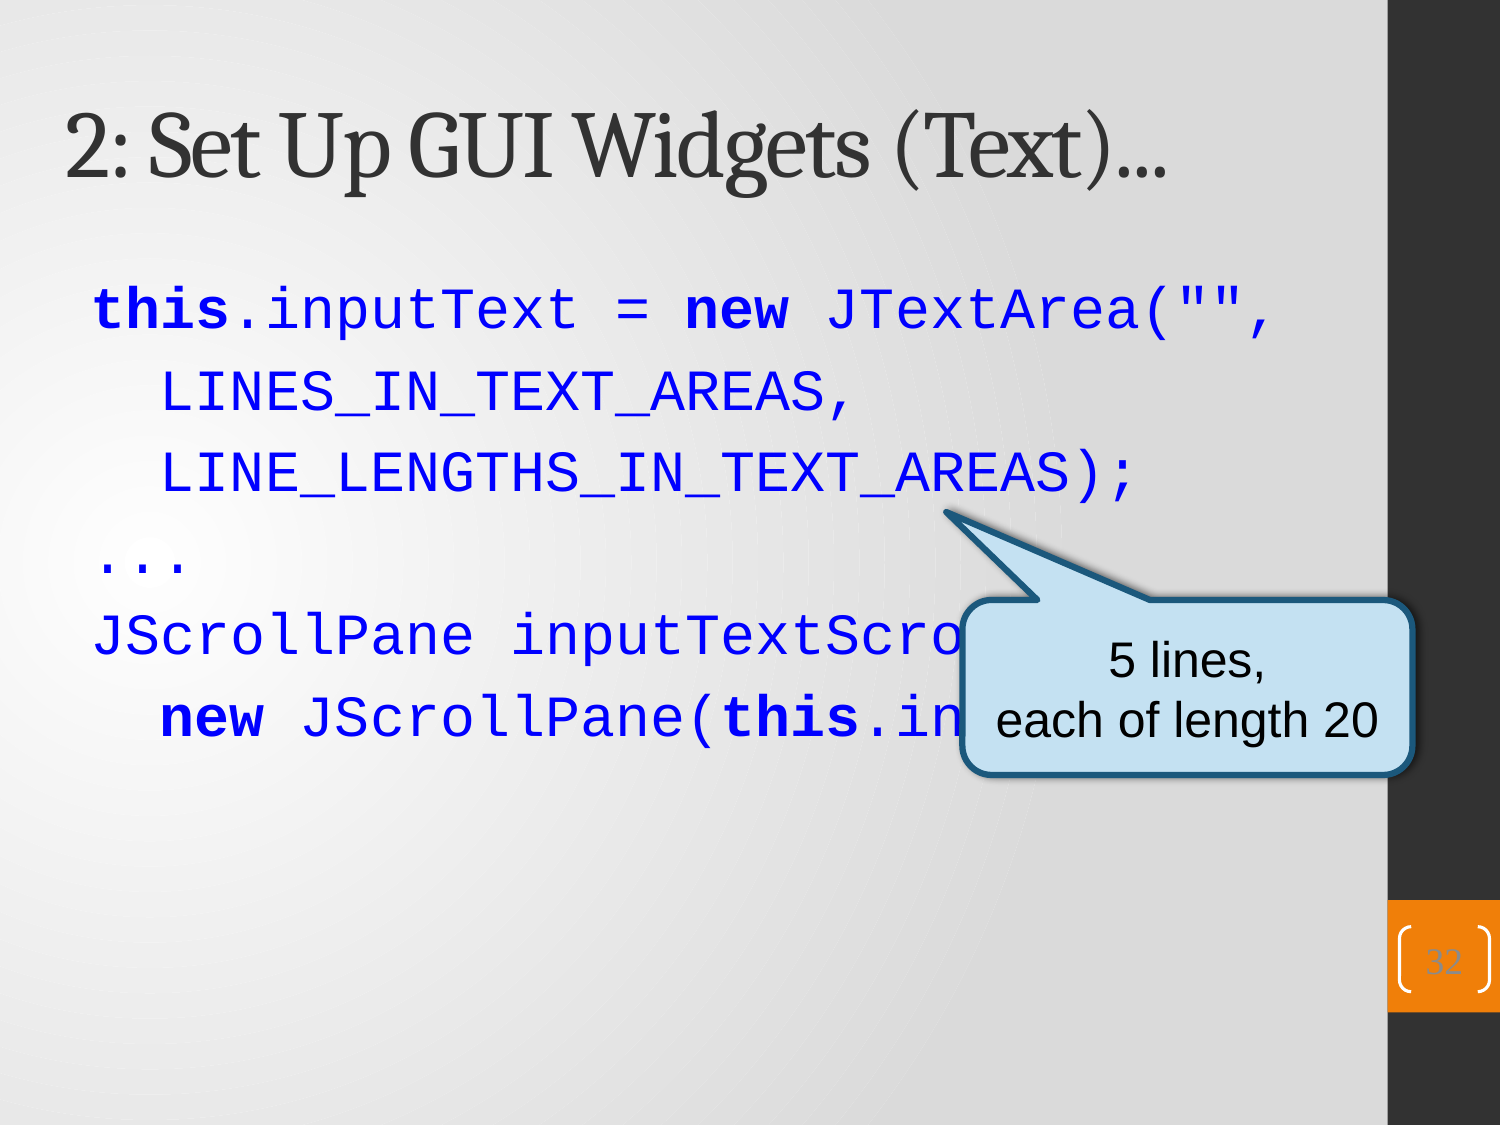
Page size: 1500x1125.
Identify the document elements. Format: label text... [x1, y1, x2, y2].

title 2: Set Up GUI Widgets (Text)... [50, 45, 1450, 233]
slide_number 32 [1397, 925, 1492, 994]
text_box 5 lines, each of length 20 [945, 511, 1414, 777]
list this.inputText = new JTextArea("", LINES_IN_TEXT_AREAS, LINE_LENGTHS_IN_TEXT_AREAS); ... JScrollPane inputTextScrollPane = new JScrollPane(this.inputText); [75, 262, 1325, 1050]
